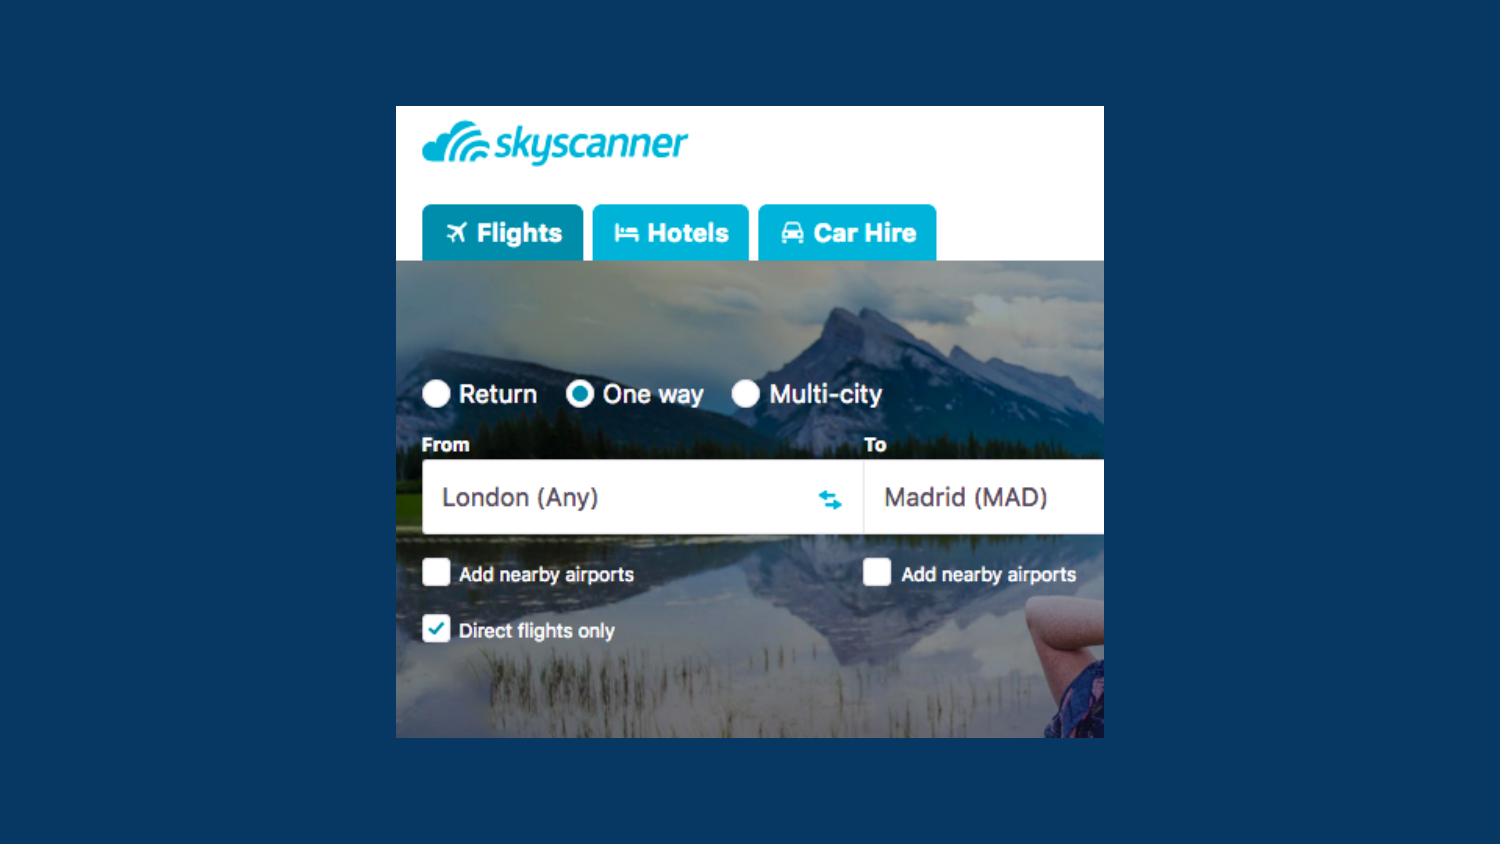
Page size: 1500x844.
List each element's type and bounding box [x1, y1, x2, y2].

picture [395, 105, 1105, 738]
